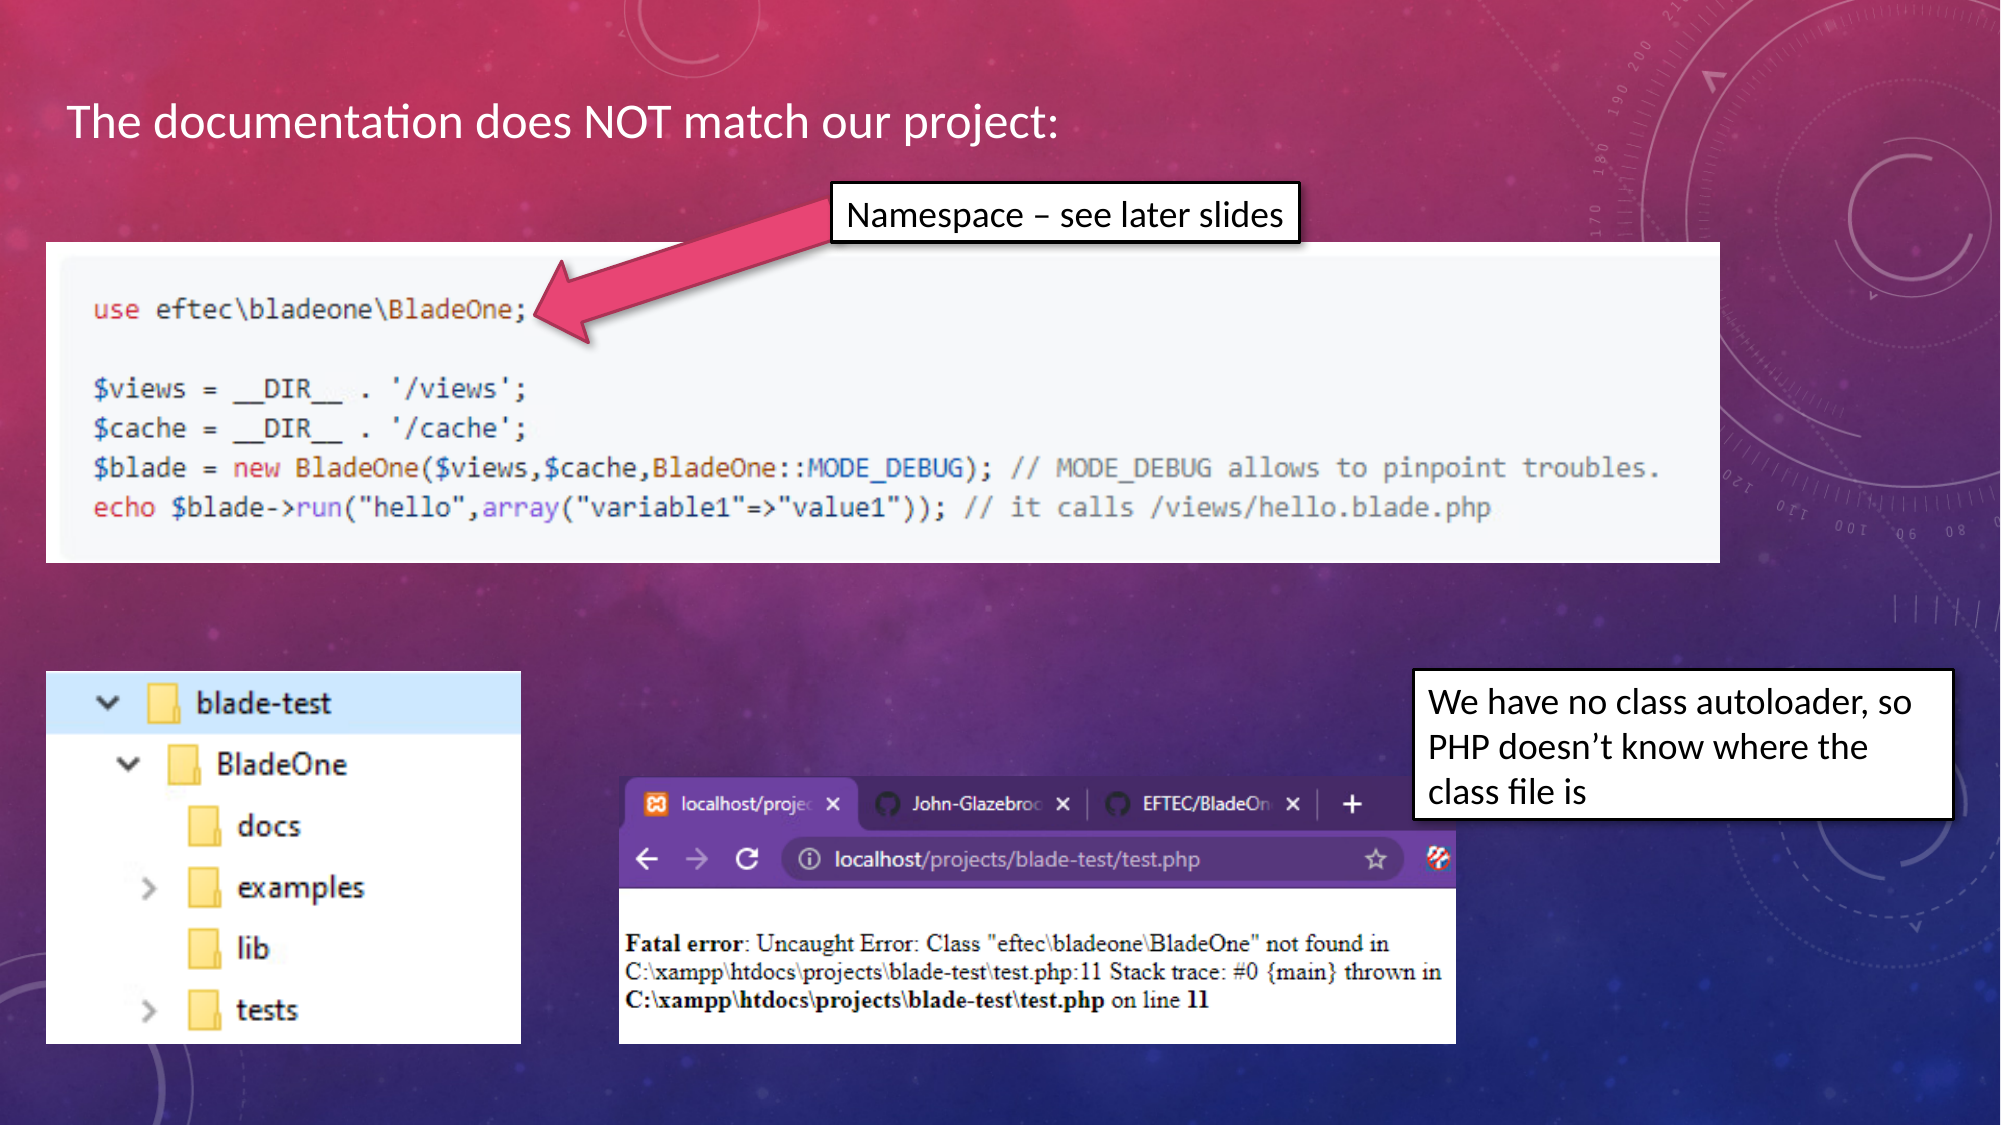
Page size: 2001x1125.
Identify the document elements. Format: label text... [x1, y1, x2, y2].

text_box We have no class autoloader, so PHP doesn’t know where the class file is [1412, 668, 1955, 821]
text_box The documentation does NOT match our project: [51, 81, 1076, 157]
text_box Namespace – see later slides [830, 181, 1301, 242]
picture [0, 0, 2001, 1125]
text_box [684, 194, 829, 242]
